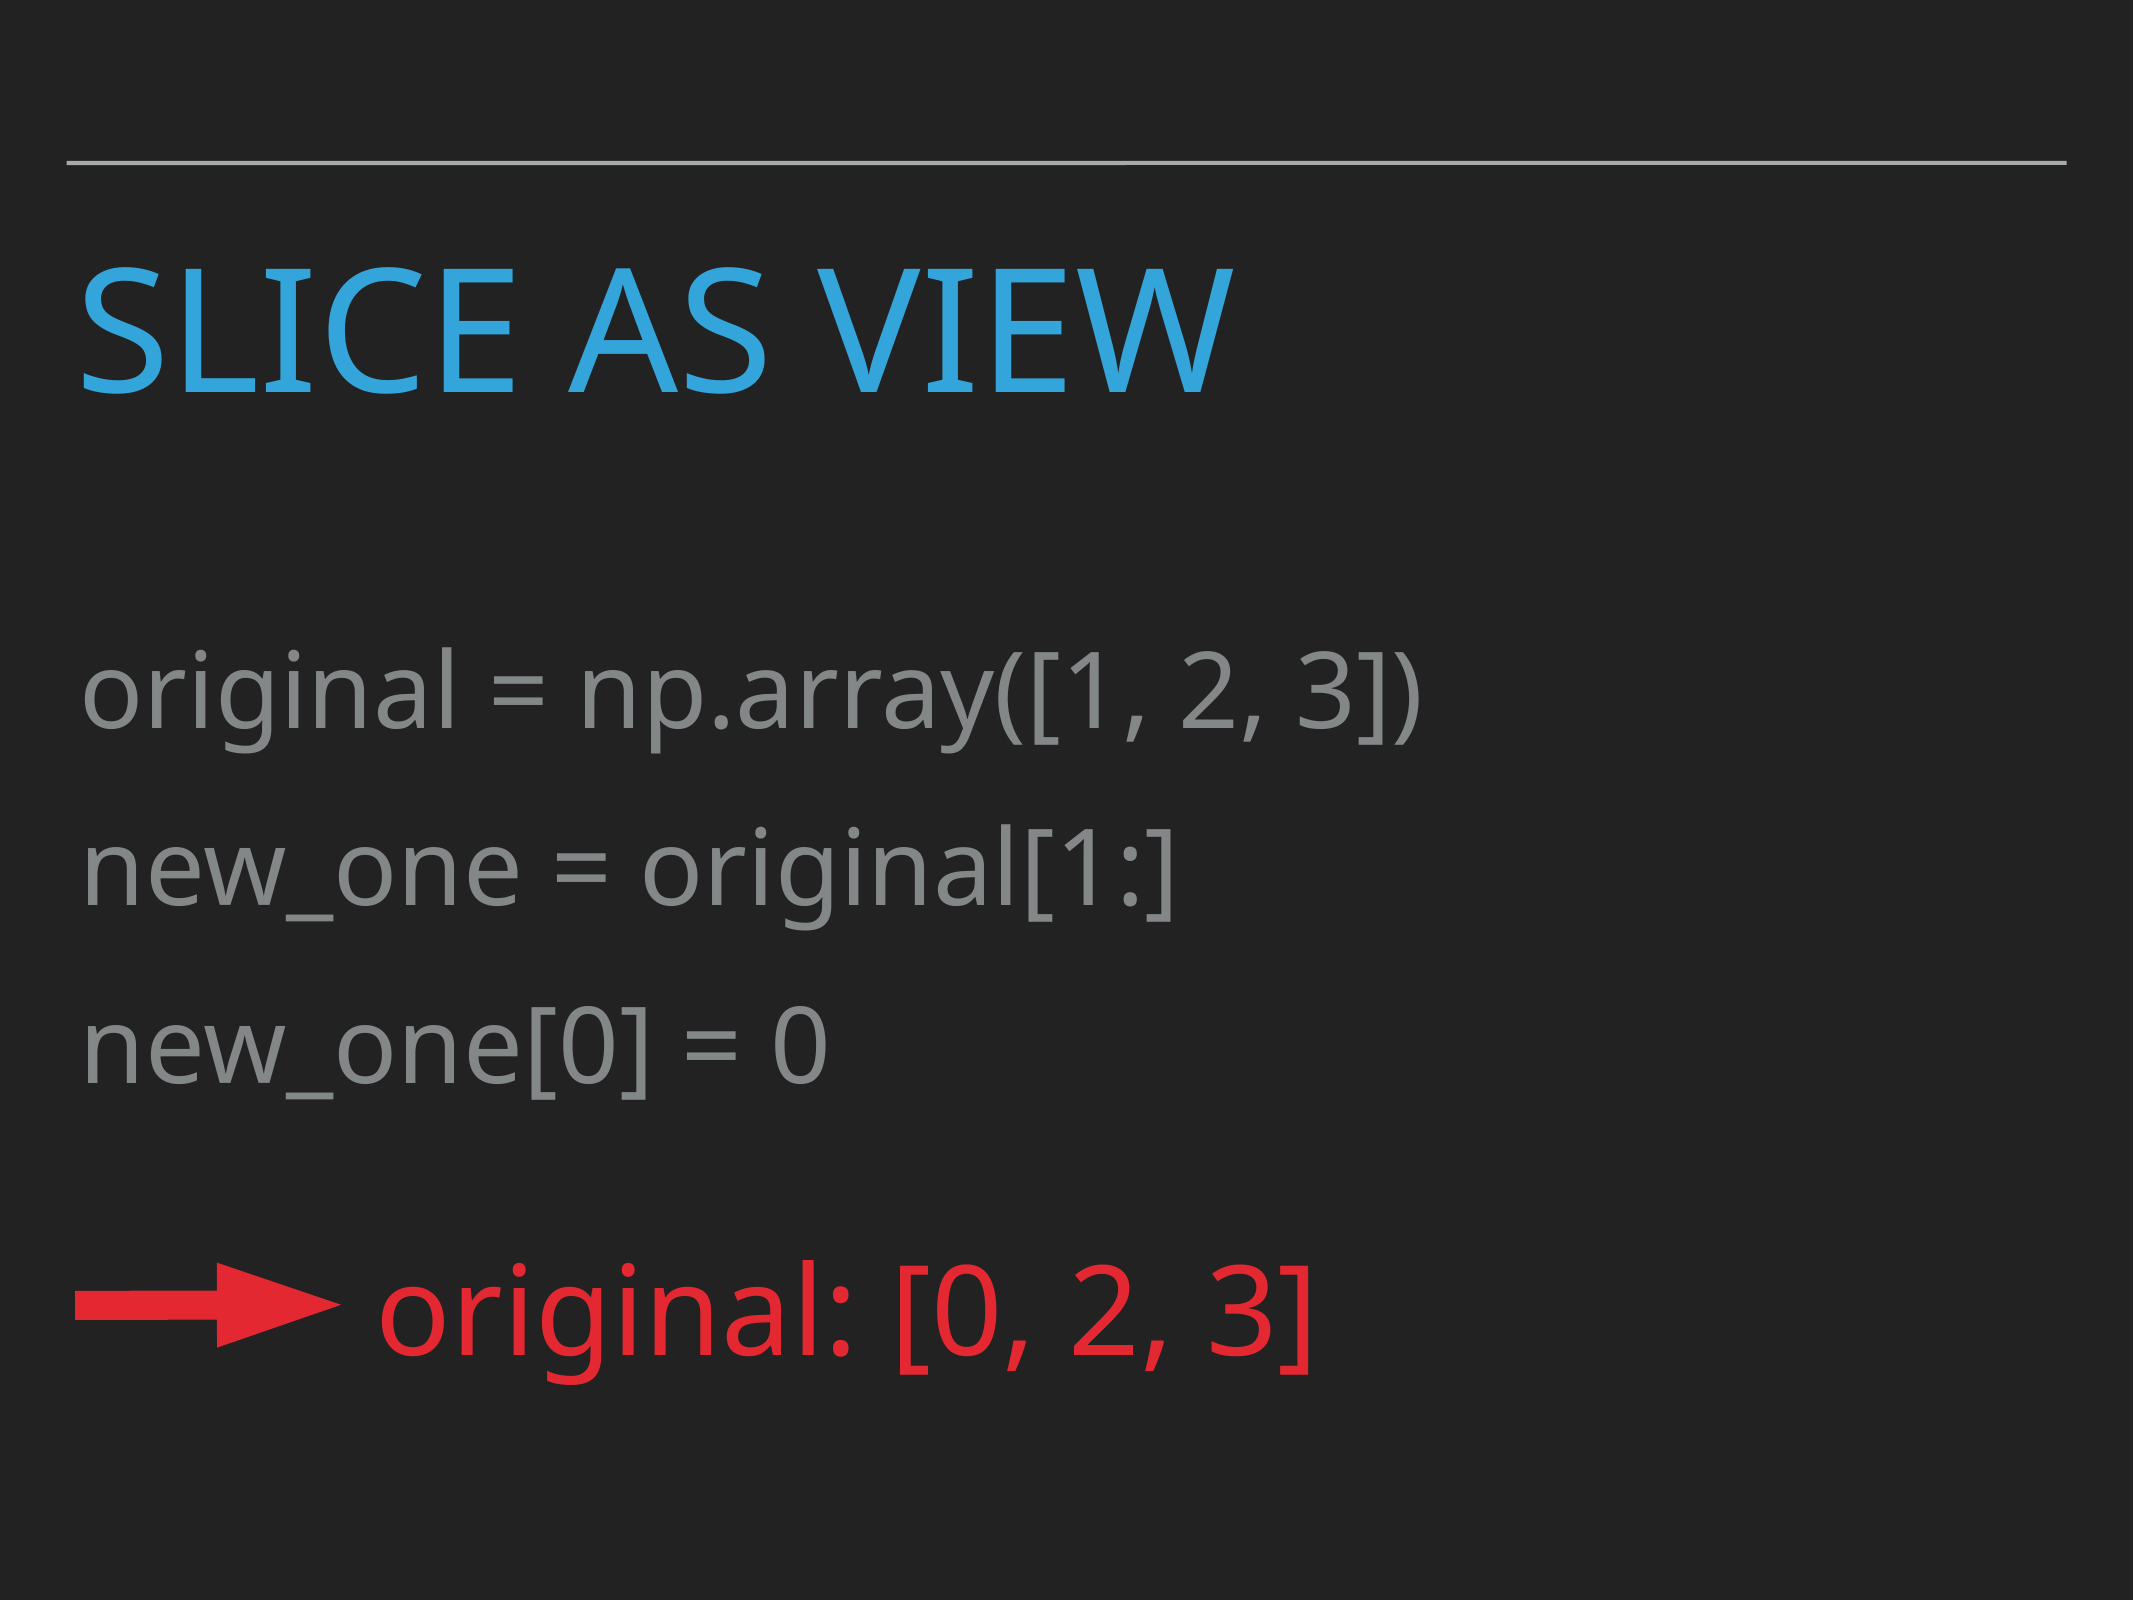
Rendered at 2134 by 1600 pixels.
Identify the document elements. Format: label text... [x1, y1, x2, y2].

text_box [75, 1262, 342, 1348]
text_box original = np.array([1, 2, 3]) new_one = original[1:] new_one[0] = 0 [71, 613, 2134, 1291]
title Slice as view [66, 251, 2068, 445]
text_box original: [0, 2, 3] [367, 1221, 1328, 1389]
